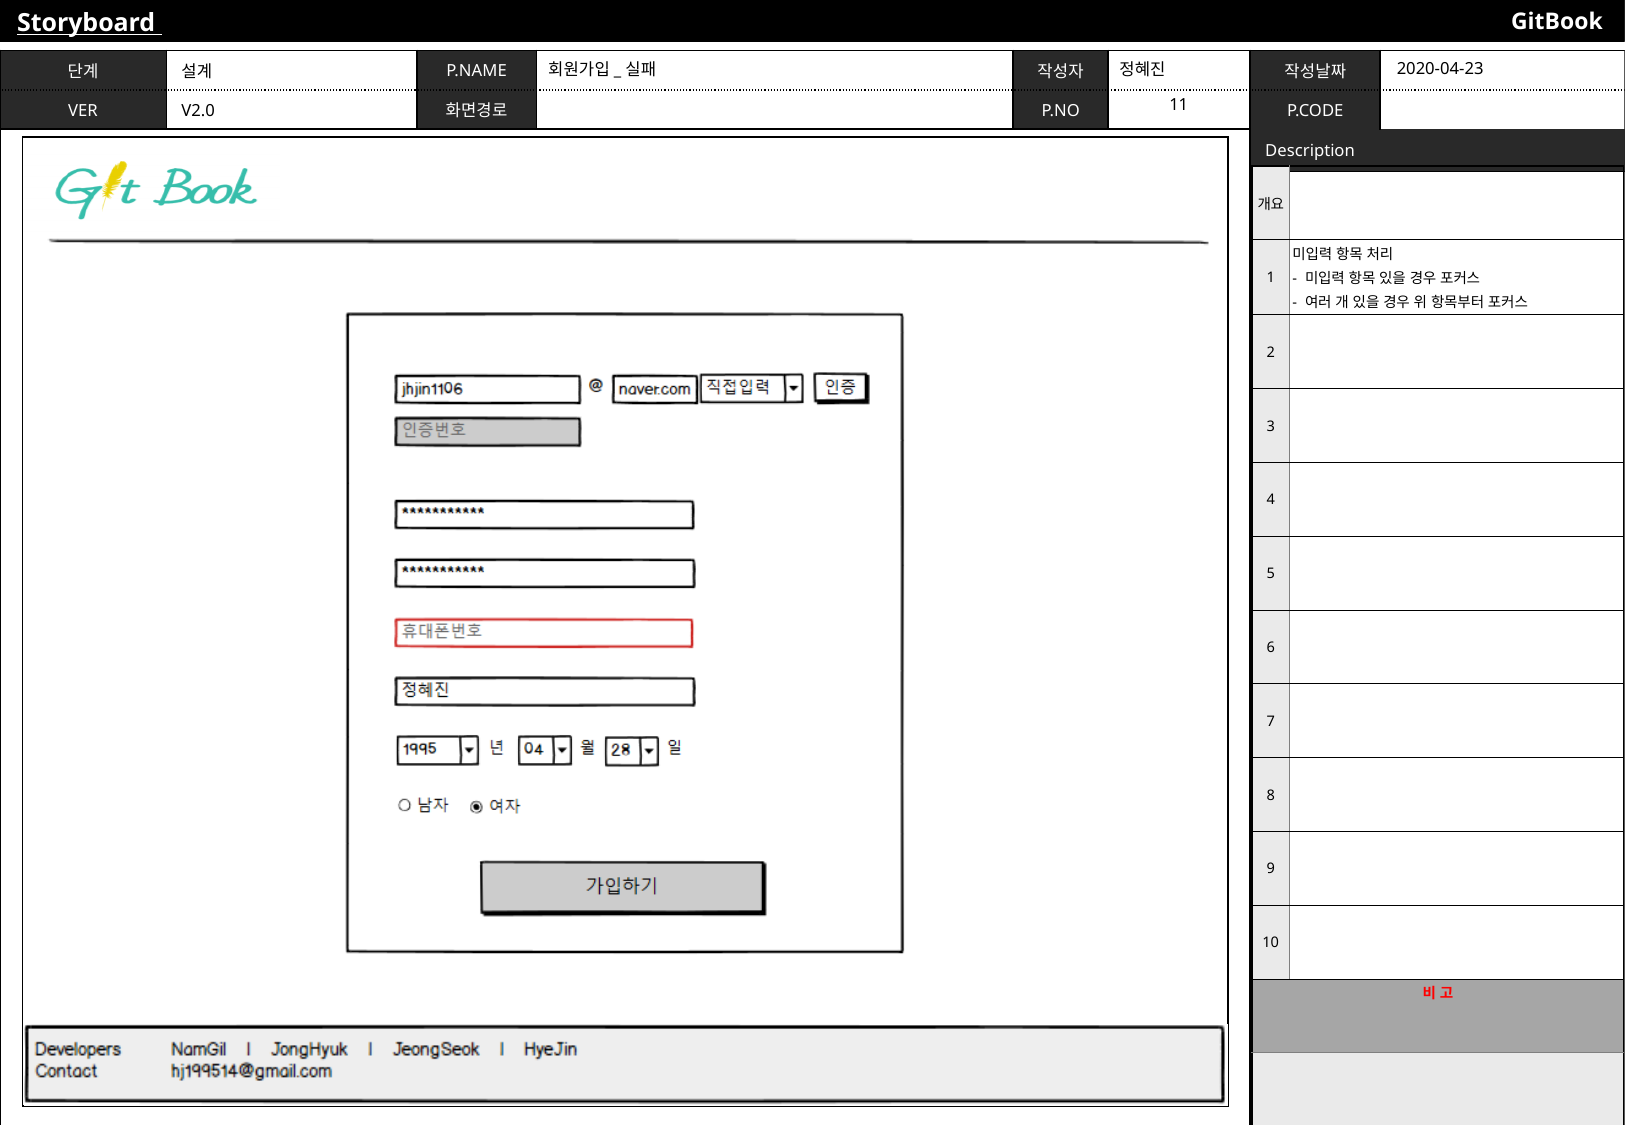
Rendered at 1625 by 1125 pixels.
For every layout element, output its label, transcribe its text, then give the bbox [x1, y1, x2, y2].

table_cell [1290, 758, 1623, 831]
table_cell 5 [1253, 537, 1289, 610]
table_header [1290, 167, 1623, 239]
text_box 정혜진 [1113, 51, 1199, 87]
table_cell 7 [1253, 684, 1289, 757]
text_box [23, 143, 1221, 256]
table_cell 2 [1253, 315, 1289, 388]
picture [343, 310, 909, 957]
table_cell 8 [1253, 758, 1289, 831]
table_cell [1290, 537, 1623, 610]
text_box 회원가입_실패 [542, 51, 885, 87]
picture [24, 1024, 1228, 1106]
table_cell [1290, 389, 1623, 462]
table_cell 9 [1253, 832, 1289, 905]
table_cell [1290, 832, 1623, 905]
table_cell [1290, 315, 1623, 388]
table_header 개요 [1253, 167, 1289, 239]
table_cell 1 [1253, 240, 1289, 314]
table_cell 미입력 항목 처리 - 미입력 항목 있을 경우 포커스 - 여러 개 있을 경우 위 항목부터 포커스 [1290, 240, 1623, 314]
table_cell 10 [1253, 906, 1289, 979]
table_cell 비 고 [1253, 980, 1623, 1052]
table_cell [1290, 463, 1623, 536]
table_cell [1290, 684, 1623, 757]
table_cell [1290, 906, 1623, 979]
table_cell 4 [1253, 463, 1289, 536]
table_cell [1253, 1053, 1623, 1125]
table_cell [1290, 611, 1623, 683]
table_cell 3 [1253, 389, 1289, 462]
table_cell 6 [1253, 611, 1289, 683]
